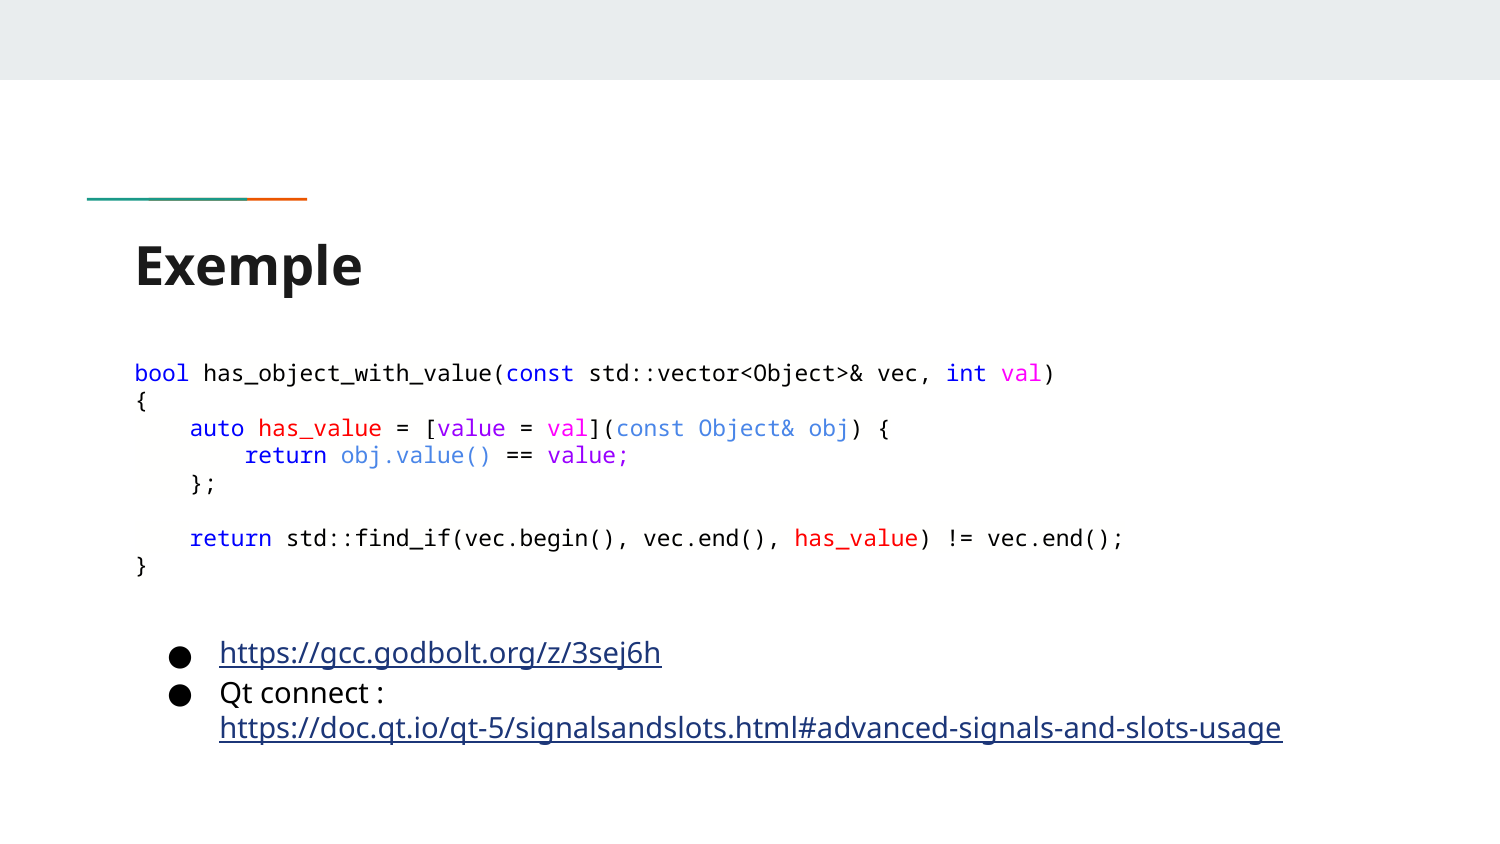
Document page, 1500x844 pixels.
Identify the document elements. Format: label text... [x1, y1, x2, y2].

title Exemple [119, 216, 1381, 305]
text_box bool has_object_with_value(const std::vector<Object>& vec, int val) { auto has_value = [value = val](const Object& obj) { return obj.value() == value; }; return std::find_if(vec.begin(), vec.end(), has_value) != vec.end(); } [119, 343, 1381, 610]
text_box https://gcc.godbolt.org/z/3sej6h Qt connect : https://doc.qt.io/qt-5/signalsandslots.html#advanced-signals-and-slots-usage [129, 619, 1381, 760]
